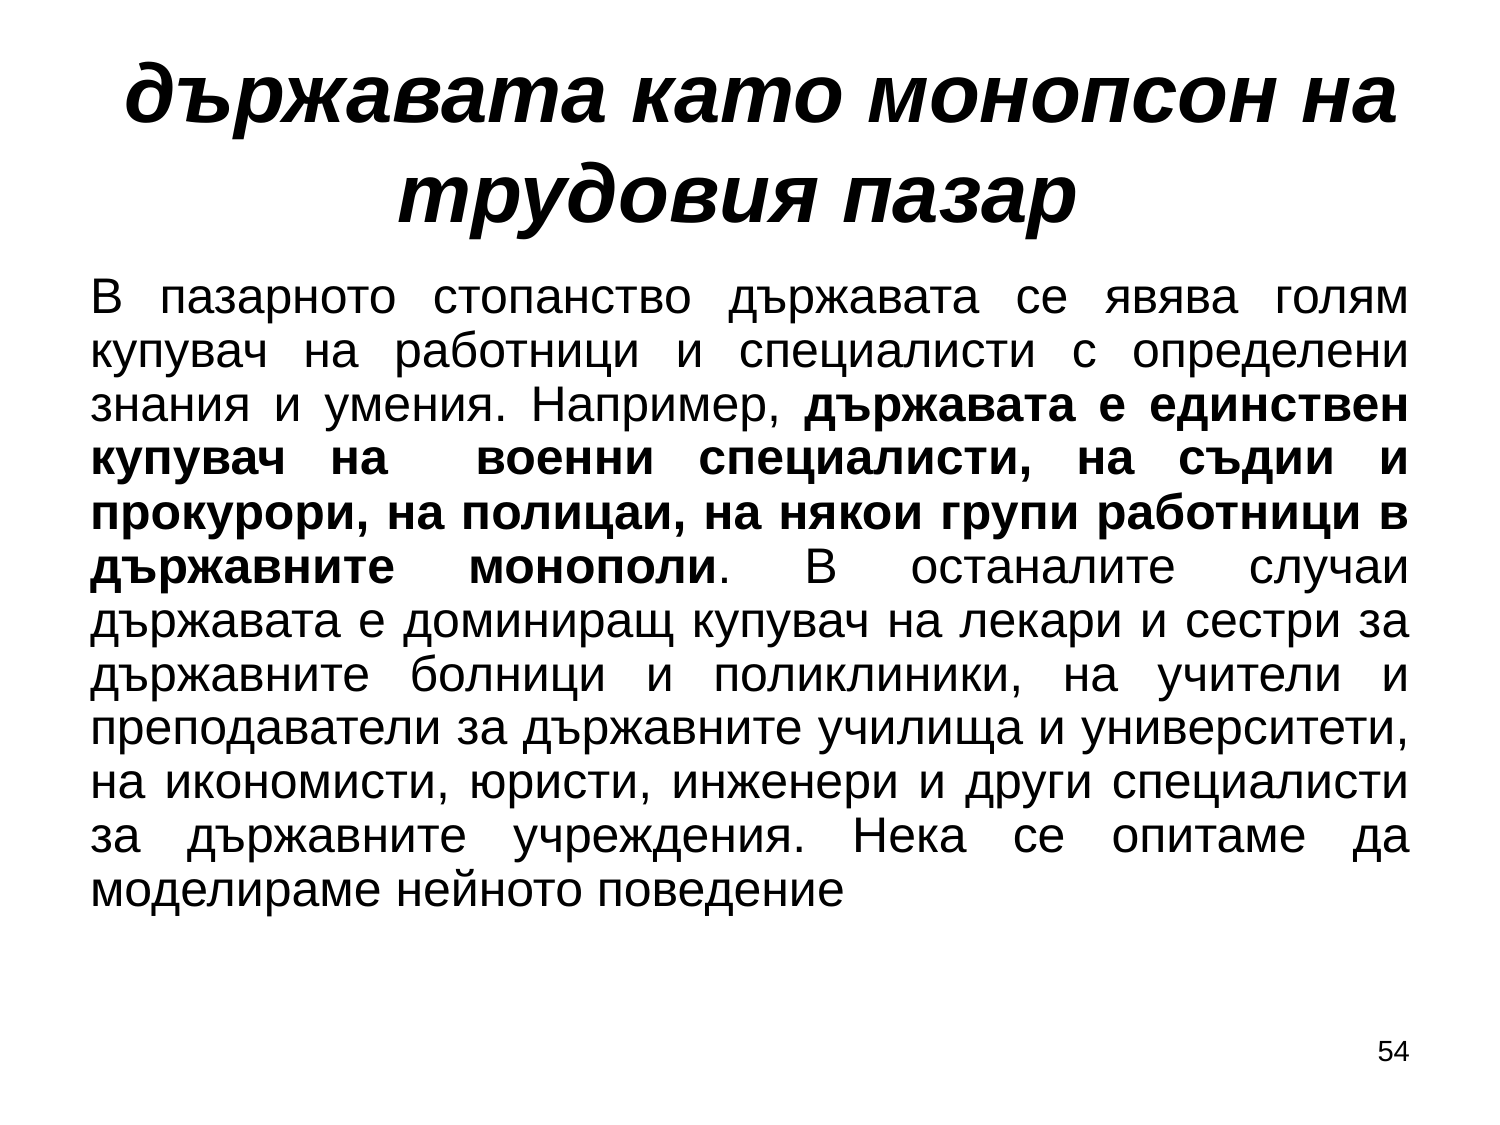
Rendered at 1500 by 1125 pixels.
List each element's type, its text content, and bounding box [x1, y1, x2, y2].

title държавата като монопсон на трудовия пазар [75, 45, 1425, 233]
slide_number 54 [1074, 1024, 1425, 1103]
list В пазарното стопанство държавата се явява голям купувач на работници и специалисти с определени знания и умения. Например, държавата е единствен купувач на военни специалисти, на съдии и прокурори, на полицаи, на някои групи работници в държавните монополи. В останалите случаи държавата е доминиращ купувач на лекари и сестри за държавните болници и поликлиники, на учители и преподаватели за държавните училища и университети, на икономисти, юристи, инженери и други специалисти за държавните учреждения. Нека се опитаме да моделираме нейното поведение [75, 262, 1425, 1005]
